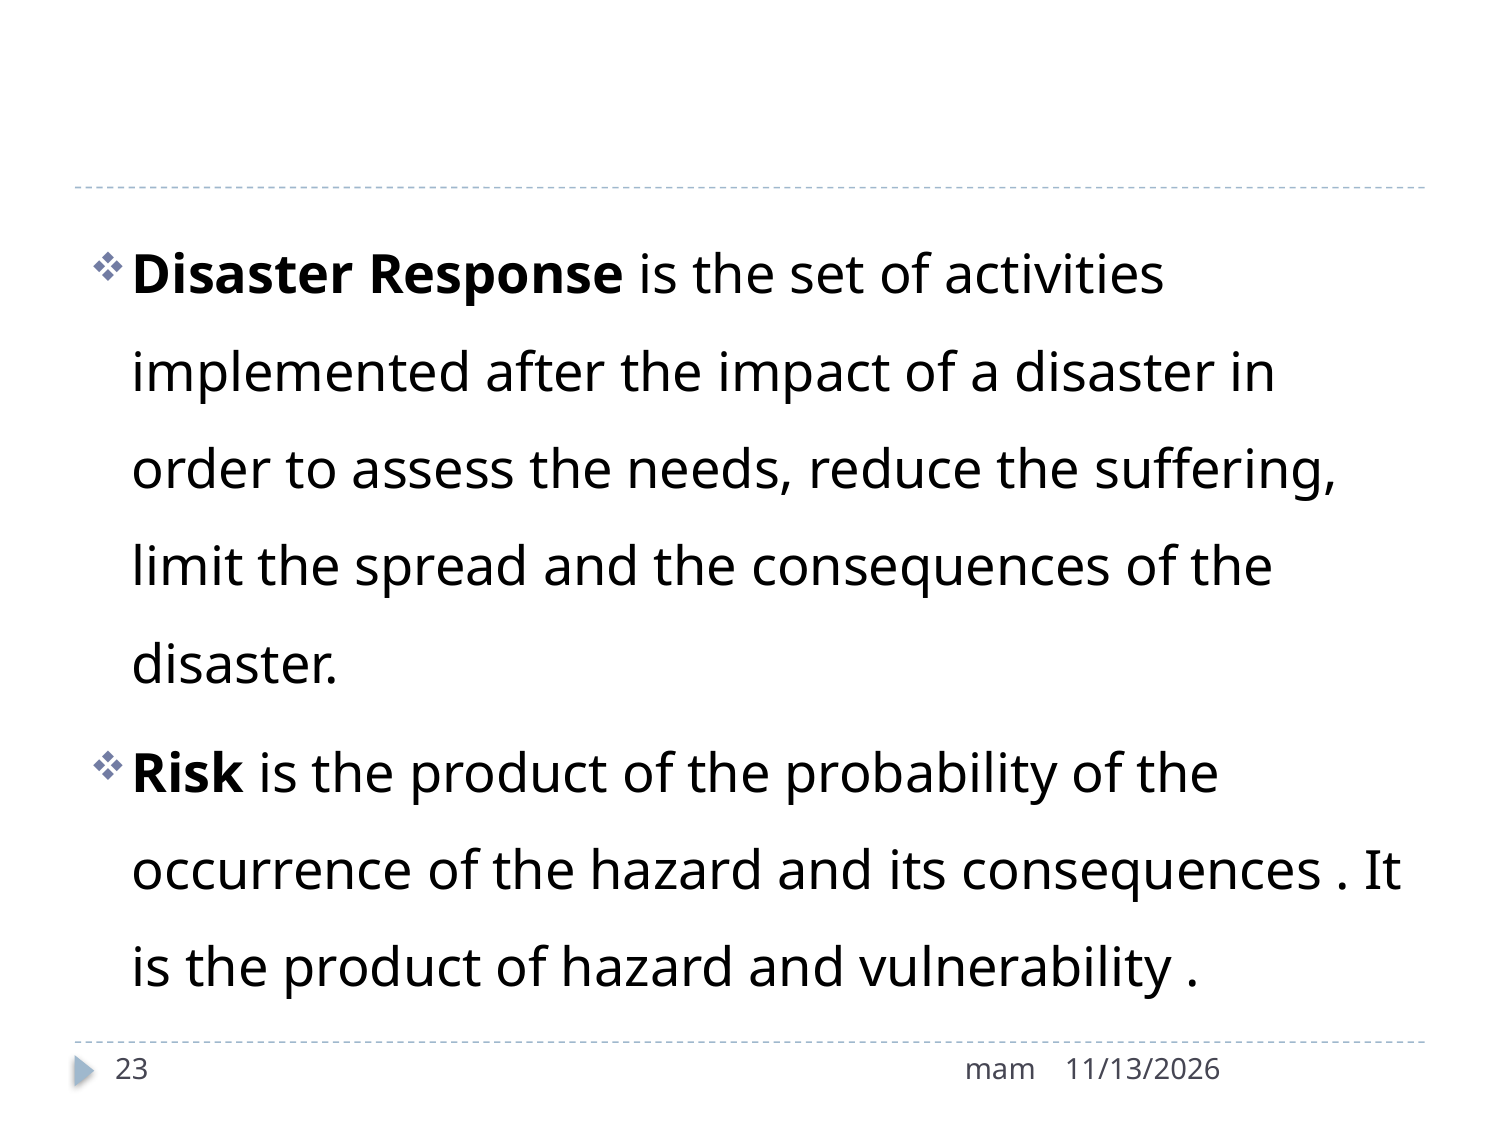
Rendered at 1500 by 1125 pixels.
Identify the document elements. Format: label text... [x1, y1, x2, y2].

slide_number 23 [100, 1042, 426, 1103]
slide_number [1051, 1042, 1426, 1103]
footer mam [475, 1042, 1051, 1103]
list Disaster Response is the set of activities implemented after the impact of a disaster in order to assess the needs, reduce the suffering, limit the spread and the consequences of the disaster. Risk is the product of the probability of the occurrence of the hazard and its consequences . It is the product of hazard and vulnerability . [75, 200, 1425, 1010]
